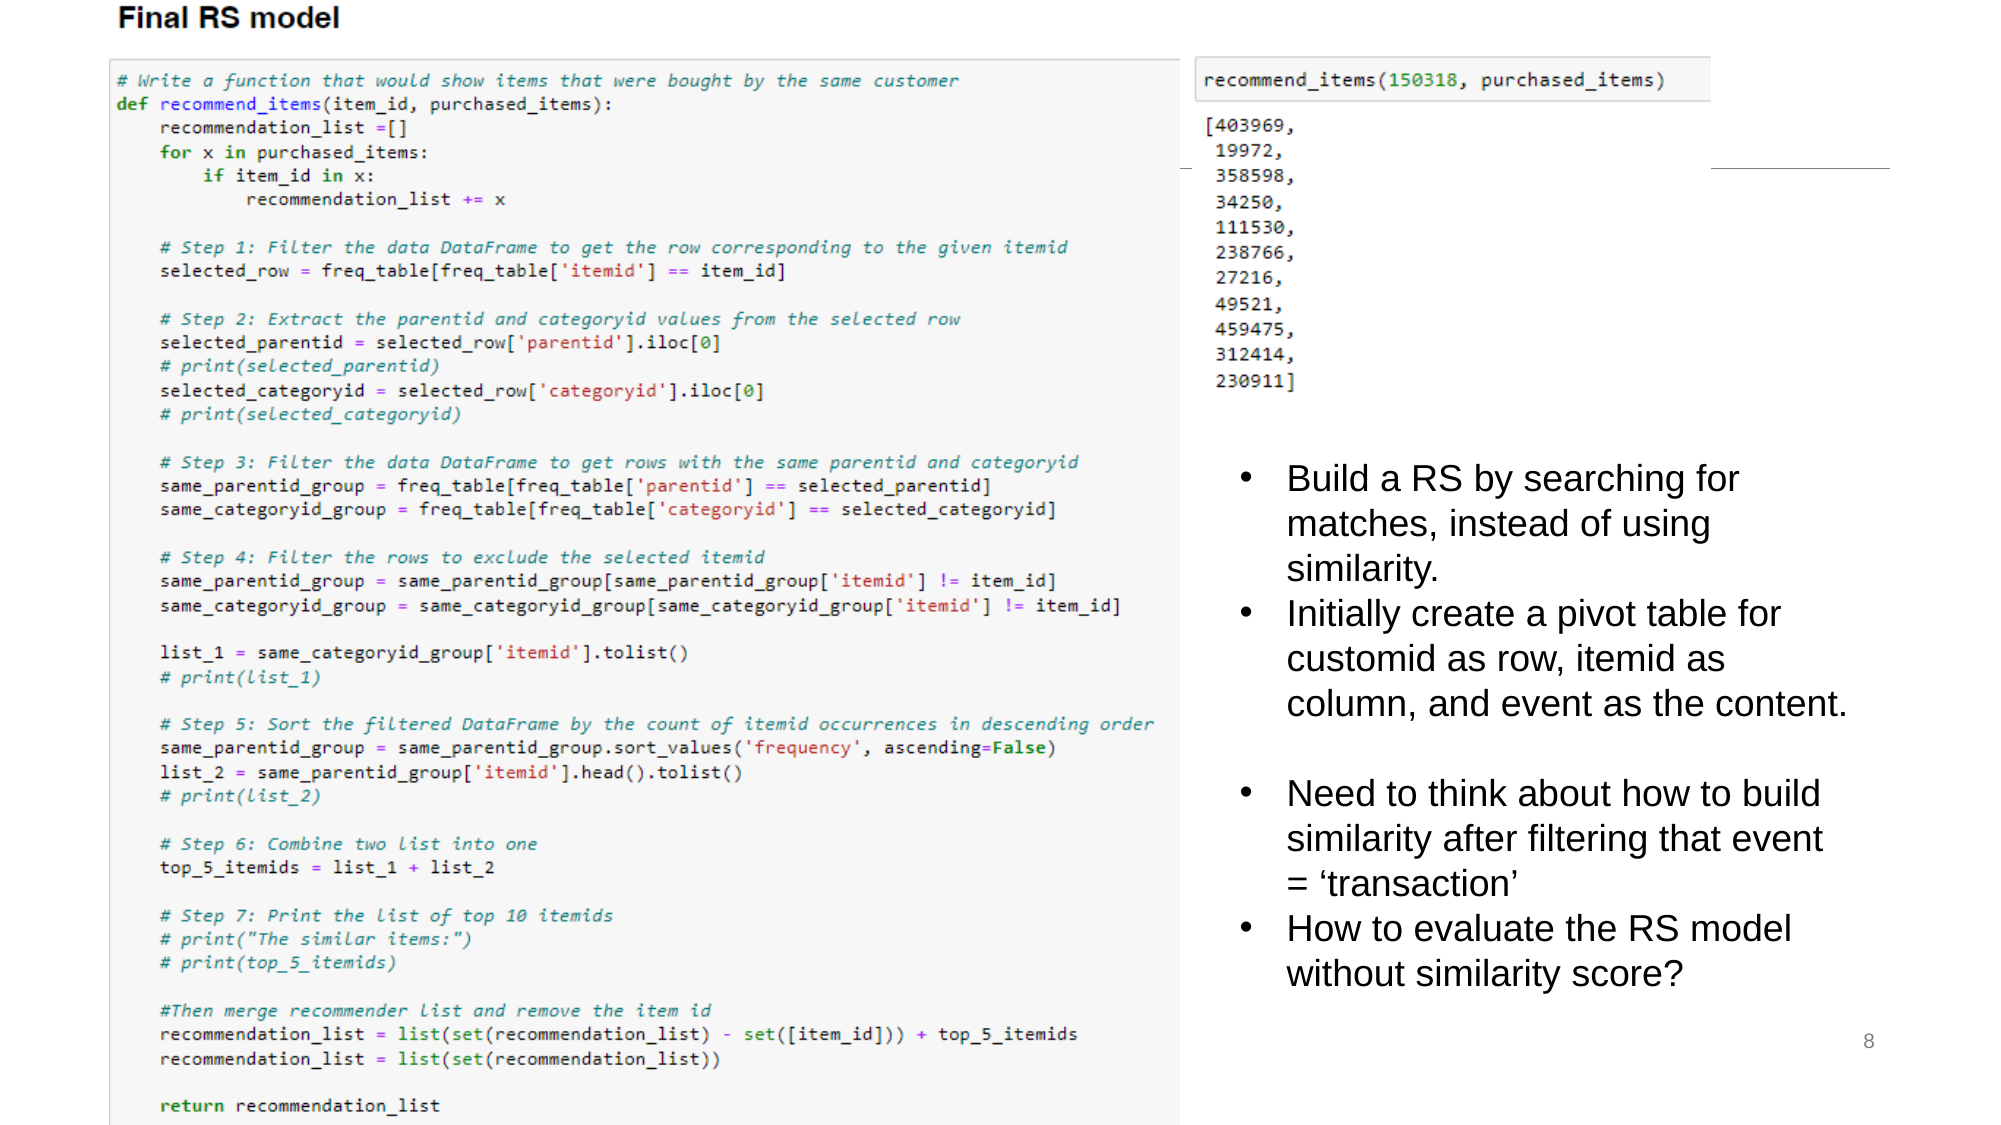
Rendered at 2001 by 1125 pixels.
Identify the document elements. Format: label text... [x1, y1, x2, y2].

text_box Build a RS by searching for matches, instead of using similarity. Initially create a pivot table for customid as row, itemid as column, and event as the content. Need to think about how to build similarity after filtering that event = ‘transaction’ How to evaluate the RS model without similarity score? [1224, 446, 1866, 1002]
picture [109, 0, 1180, 1125]
picture [1192, 55, 1711, 400]
slide_number 8 [1412, 1023, 1890, 1058]
